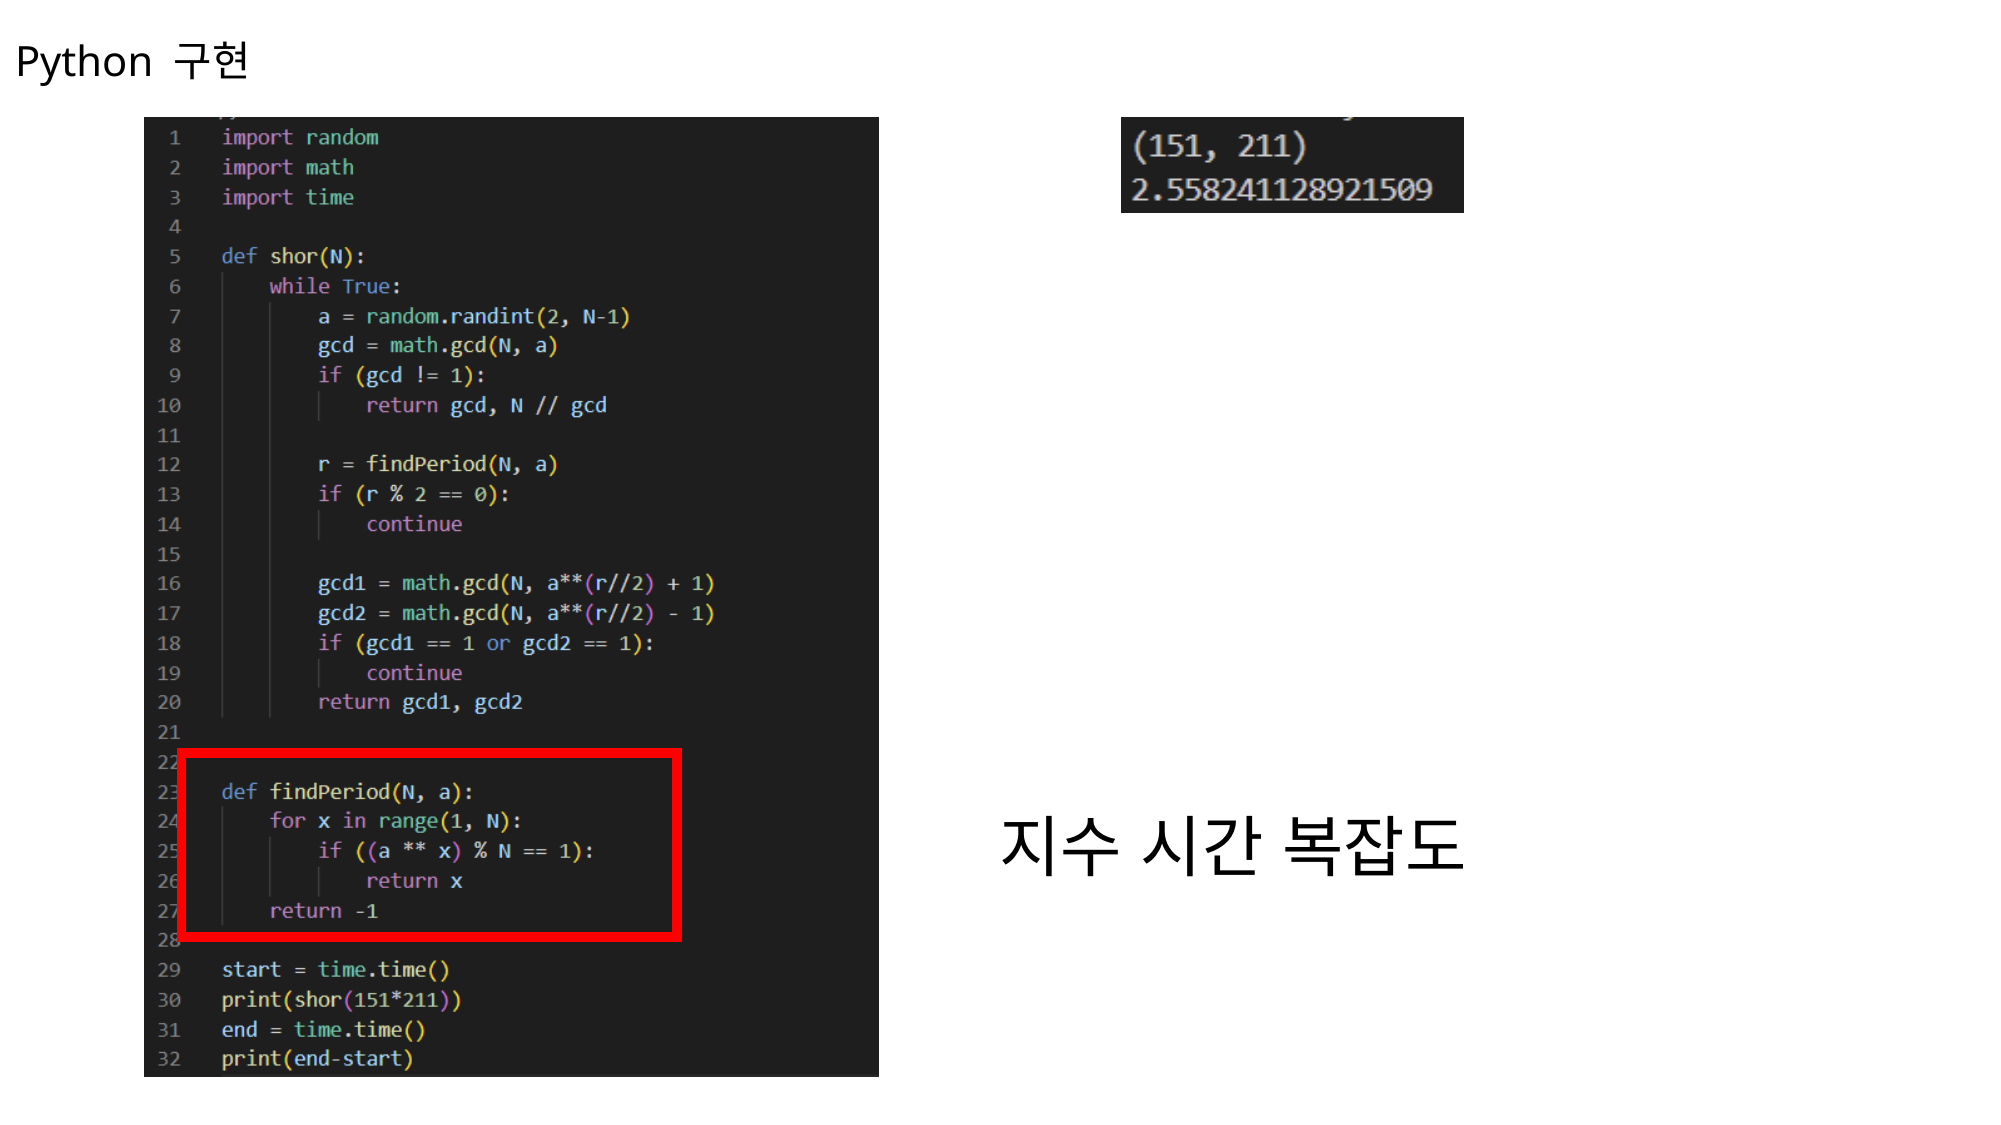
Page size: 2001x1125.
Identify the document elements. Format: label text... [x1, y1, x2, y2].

list Python 구현 [0, 0, 1023, 95]
picture [1121, 117, 1464, 213]
picture [144, 117, 879, 1077]
